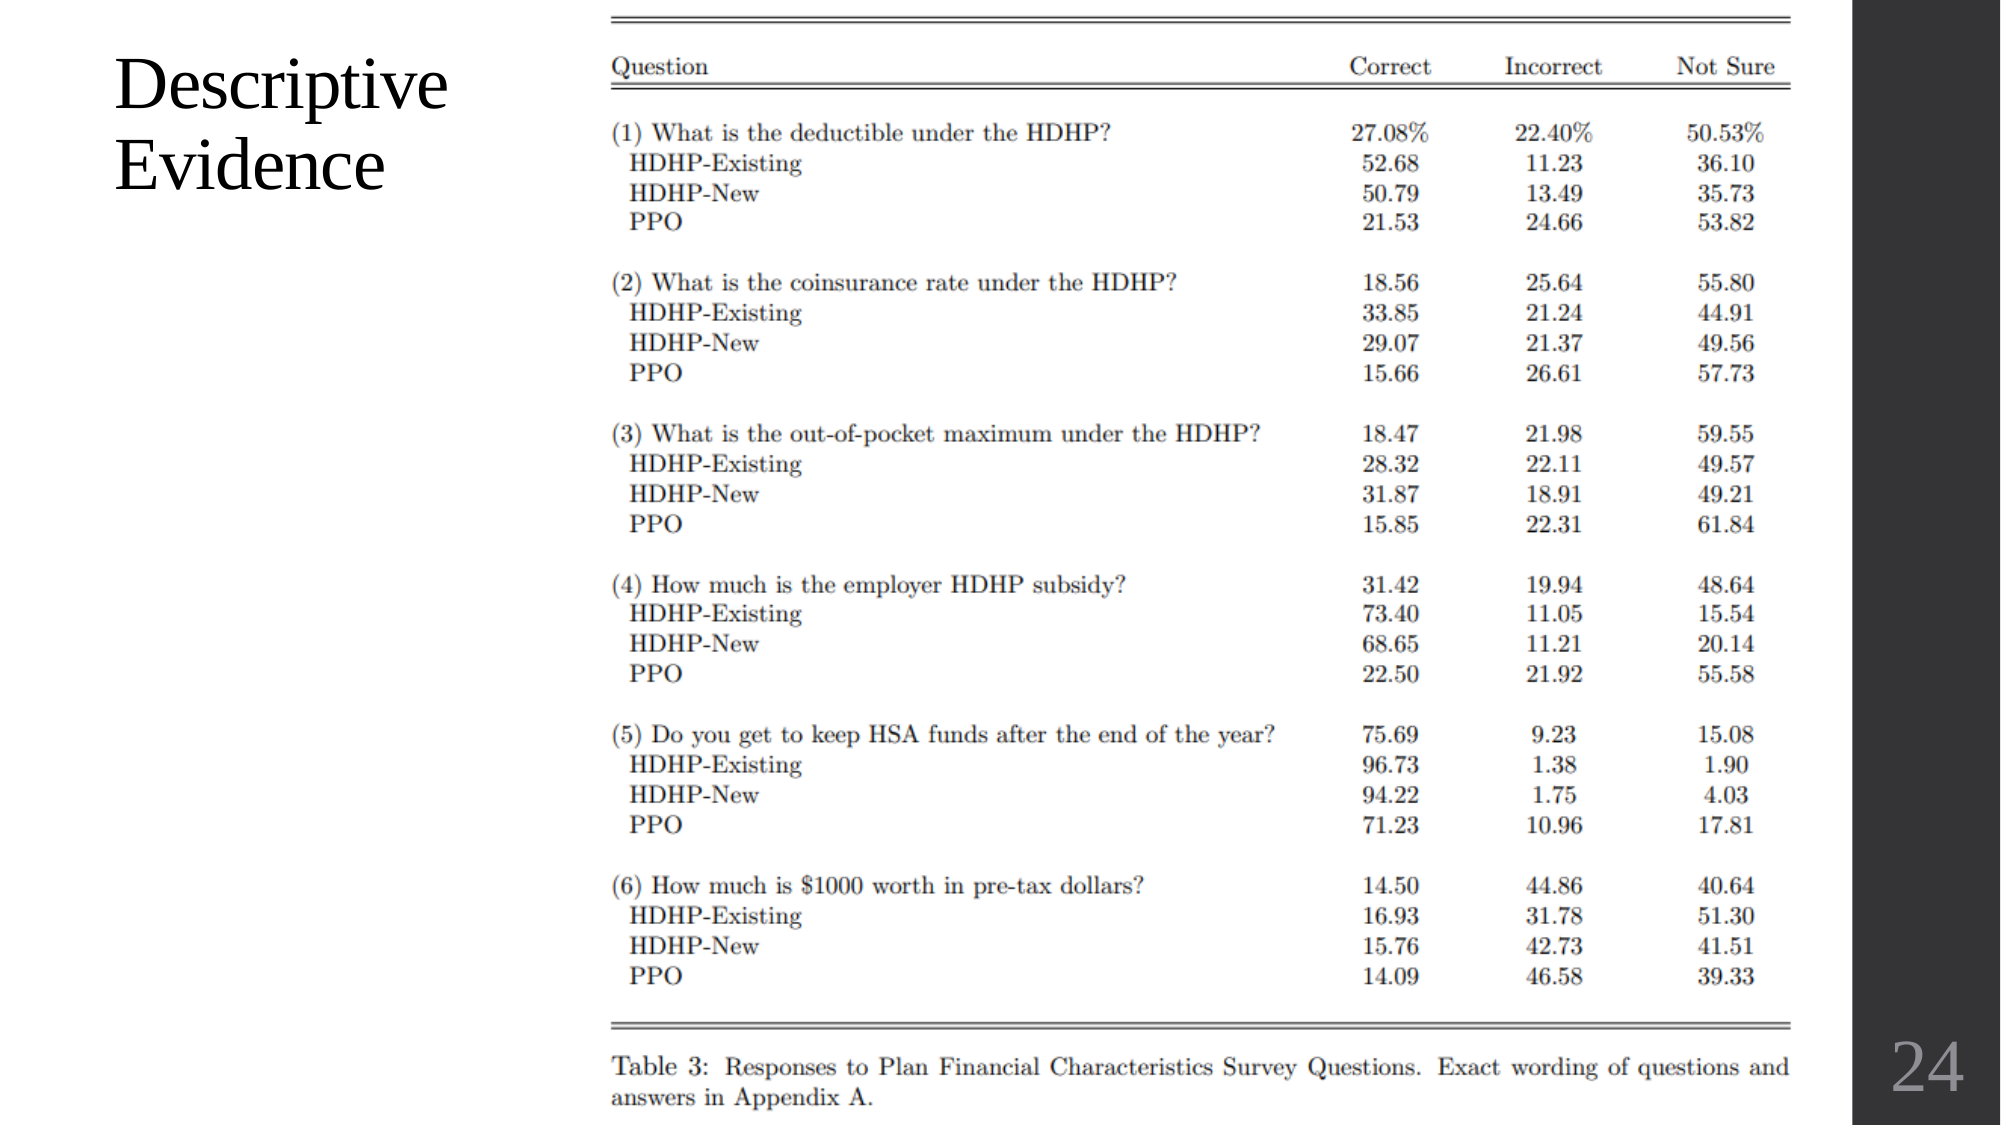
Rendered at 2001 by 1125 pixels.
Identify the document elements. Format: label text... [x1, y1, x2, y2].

slide_number 24 [1854, 1012, 2000, 1110]
text_box Descriptive Evidence [99, 111, 574, 214]
picture [581, 0, 1851, 1125]
